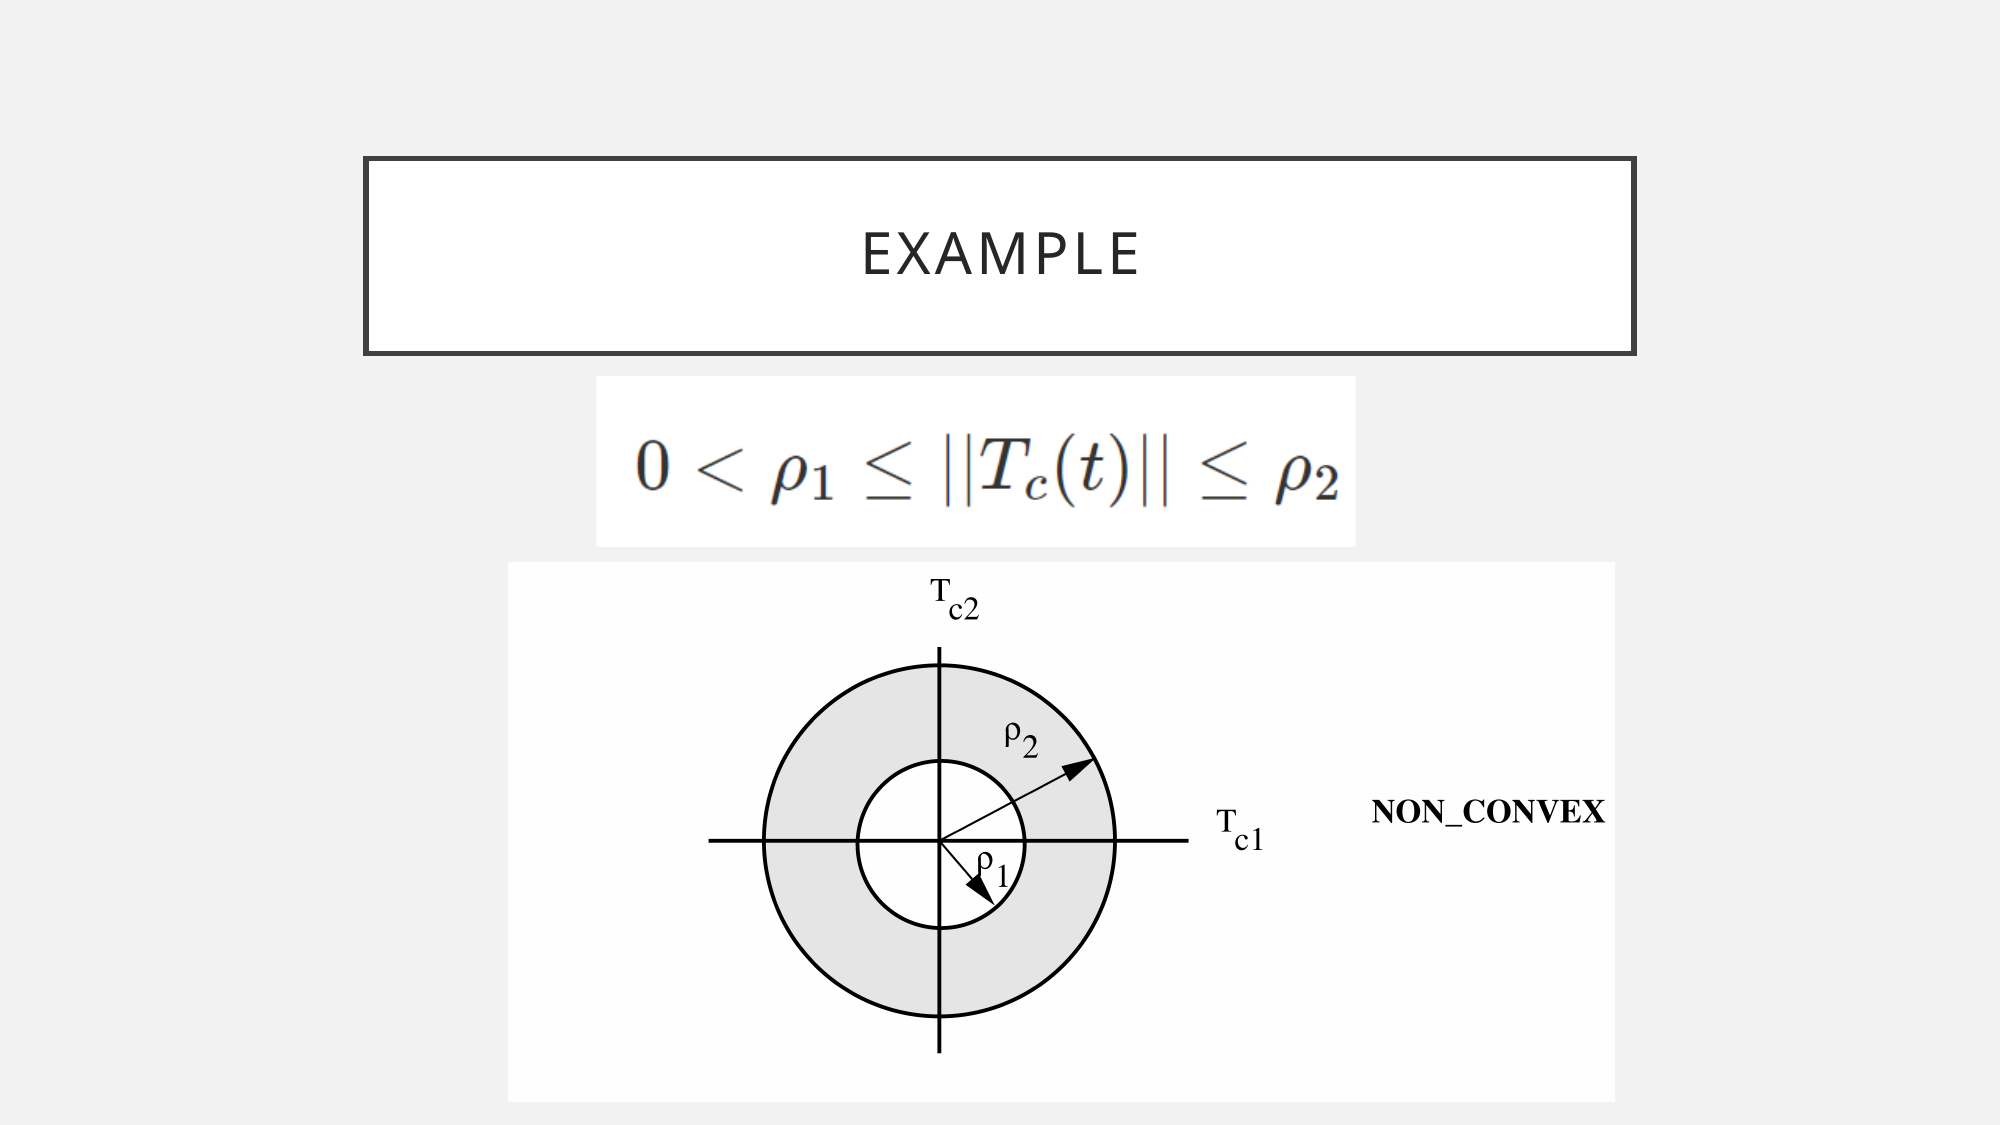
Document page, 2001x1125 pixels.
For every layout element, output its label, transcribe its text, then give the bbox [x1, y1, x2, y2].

picture [596, 376, 1356, 547]
title Example [363, 156, 1637, 356]
picture [508, 562, 1616, 1102]
